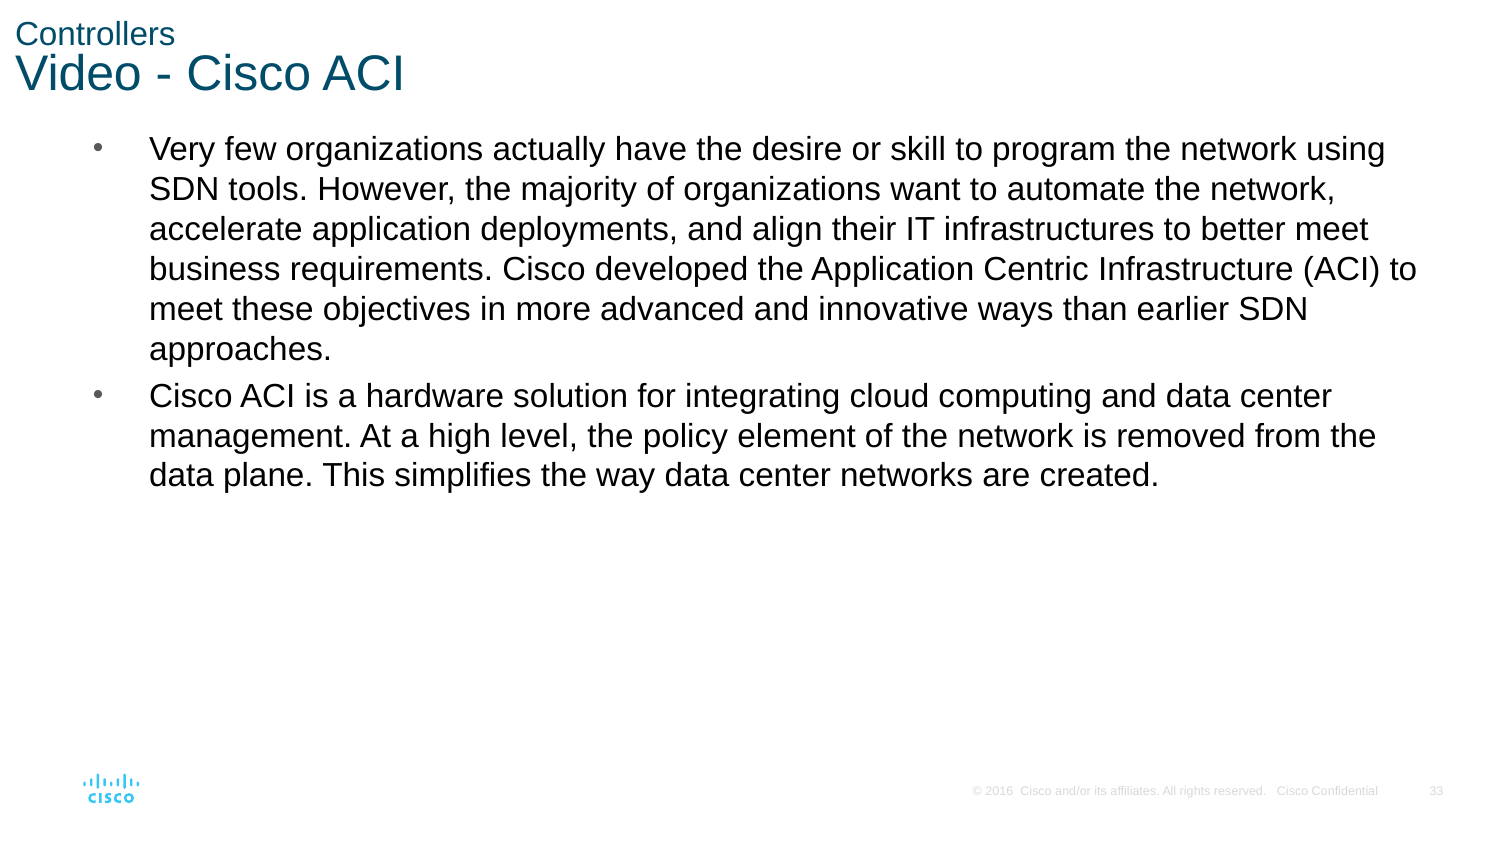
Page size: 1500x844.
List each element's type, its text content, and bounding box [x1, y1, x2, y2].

list Very few organizations actually have the desire or skill to program the network using SDN tools. However, the majority of organizations want to automate the network, accelerate application deployments, and align their IT infrastructures to better meet business requirements. Cisco developed the Application Centric Infrastructure (ACI) to meet these objectives in more advanced and innovative ways than earlier SDN approaches. Cisco ACI is a hardware solution for integrating cloud computing and data center management. At a high level, the policy element of the network is removed from the data plane. This simplifies the way data center networks are created. [77, 120, 1437, 726]
title Controllers Video - Cisco ACI [0, 0, 1369, 121]
